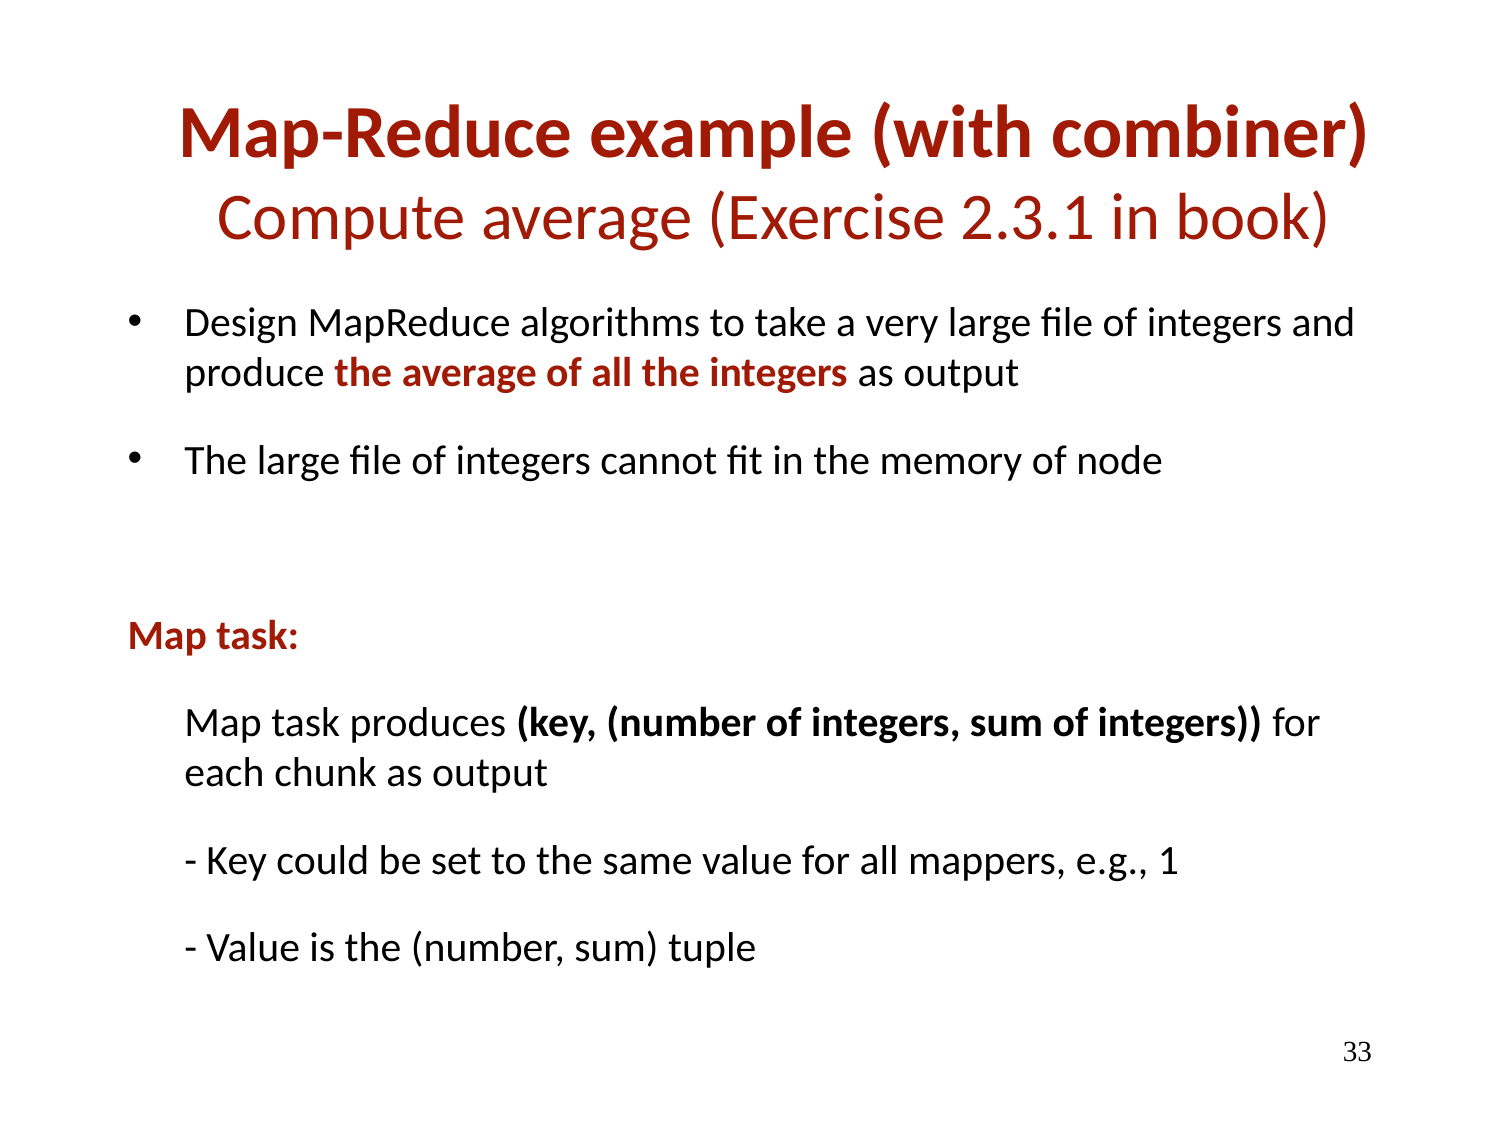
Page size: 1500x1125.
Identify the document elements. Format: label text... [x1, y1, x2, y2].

slide_number 33 [1074, 1025, 1388, 1100]
text_box Map-Reduce example (with combiner) Compute average (Exercise 2.3.1 in book) [137, 75, 1413, 263]
text_box Design MapReduce algorithms to take a very large file of integers and produce the average of all the integers as output The large file of integers cannot fit in the memory of node Map task: Map task produces (key, (number of integers, sum of integers)) for each chunk as output - Key could be set to the same value for all mappers, e.g., 1 - Value is the (number, sum) tuple [112, 287, 1388, 1063]
